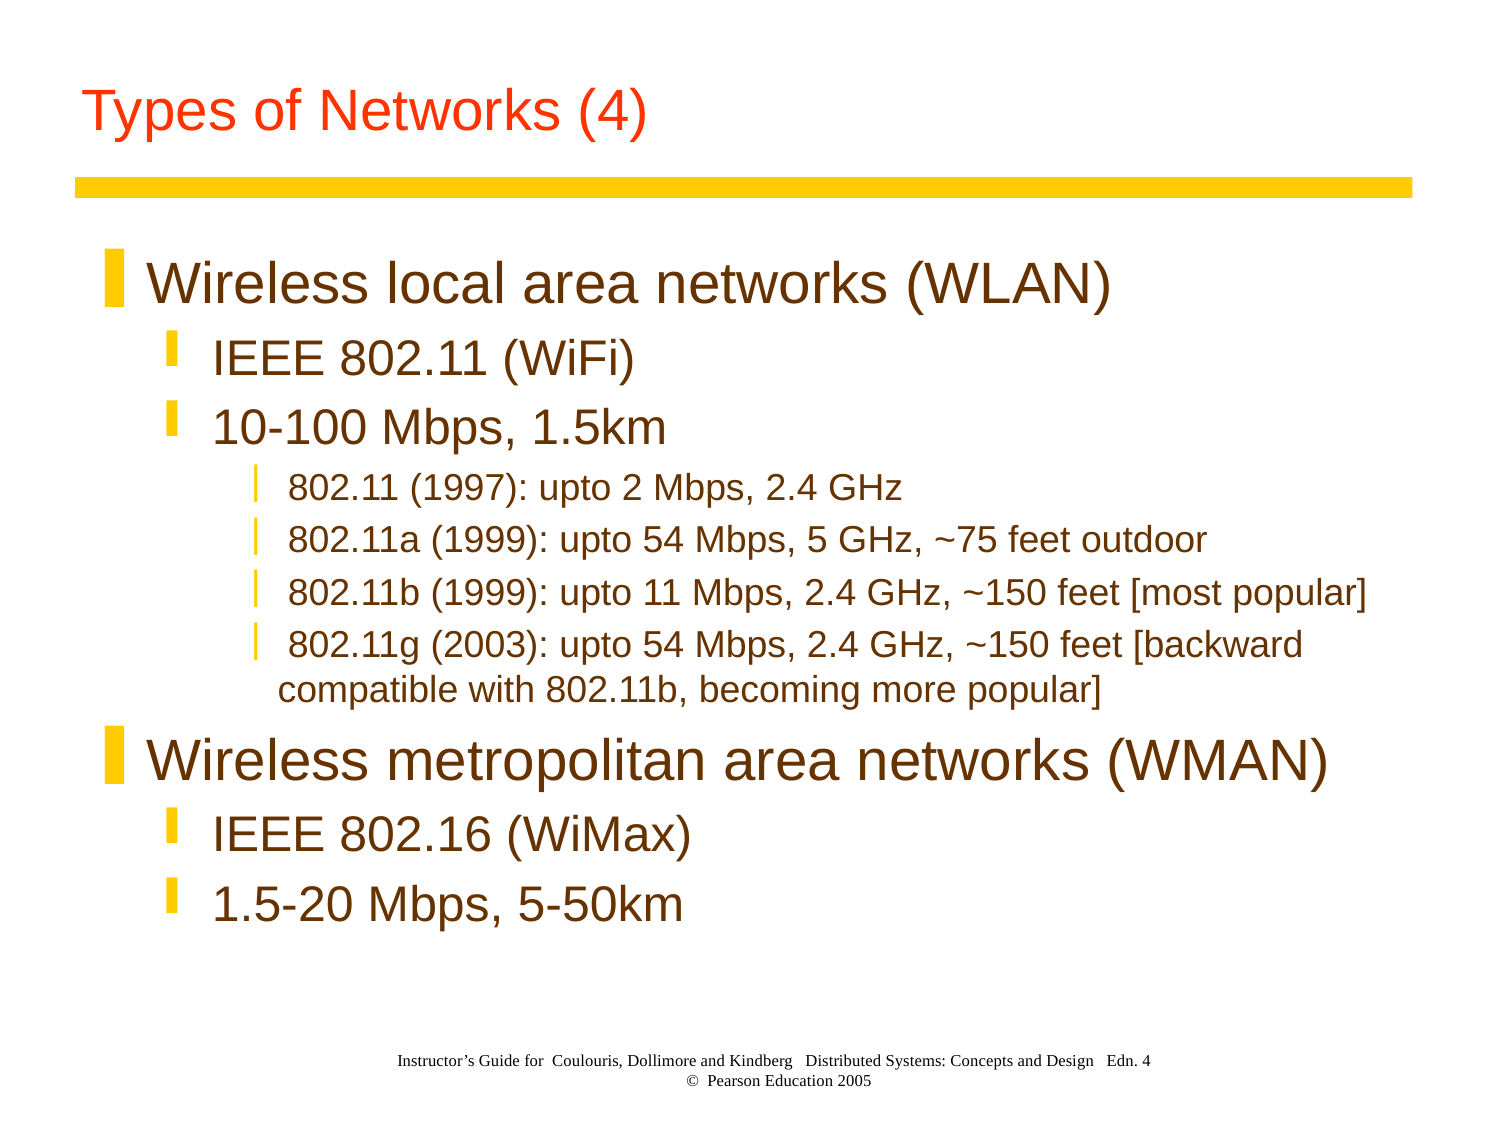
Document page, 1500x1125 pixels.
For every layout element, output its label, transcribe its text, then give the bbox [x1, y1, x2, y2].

title Types of Networks (4) [66, 37, 1413, 151]
list Wireless local area networks (WLAN) IEEE 802.11 (WiFi) 10-100 Mbps, 1.5km 802.11 (1997): upto 2 Mbps, 2.4 GHz 802.11a (1999): upto 54 Mbps, 5 GHz, ~75 feet outdoor 802.11b (1999): upto 11 Mbps, 2.4 GHz, ~150 feet [most popular] 802.11g (2003): upto 54 Mbps, 2.4 GHz, ~150 feet [backward compatible with 802.11b, becoming more popular] Wireless metropolitan area networks (WMAN) IEEE 802.16 (WiMax) 1.5-20 Mbps, 5-50km [74, 237, 1417, 1026]
footer Instructor’s Guide for Coulouris, Dollimore and Kindberg Distributed Systems: Concepts and Design Edn. 4 © Pearson Education 2005 [324, 1049, 1238, 1098]
